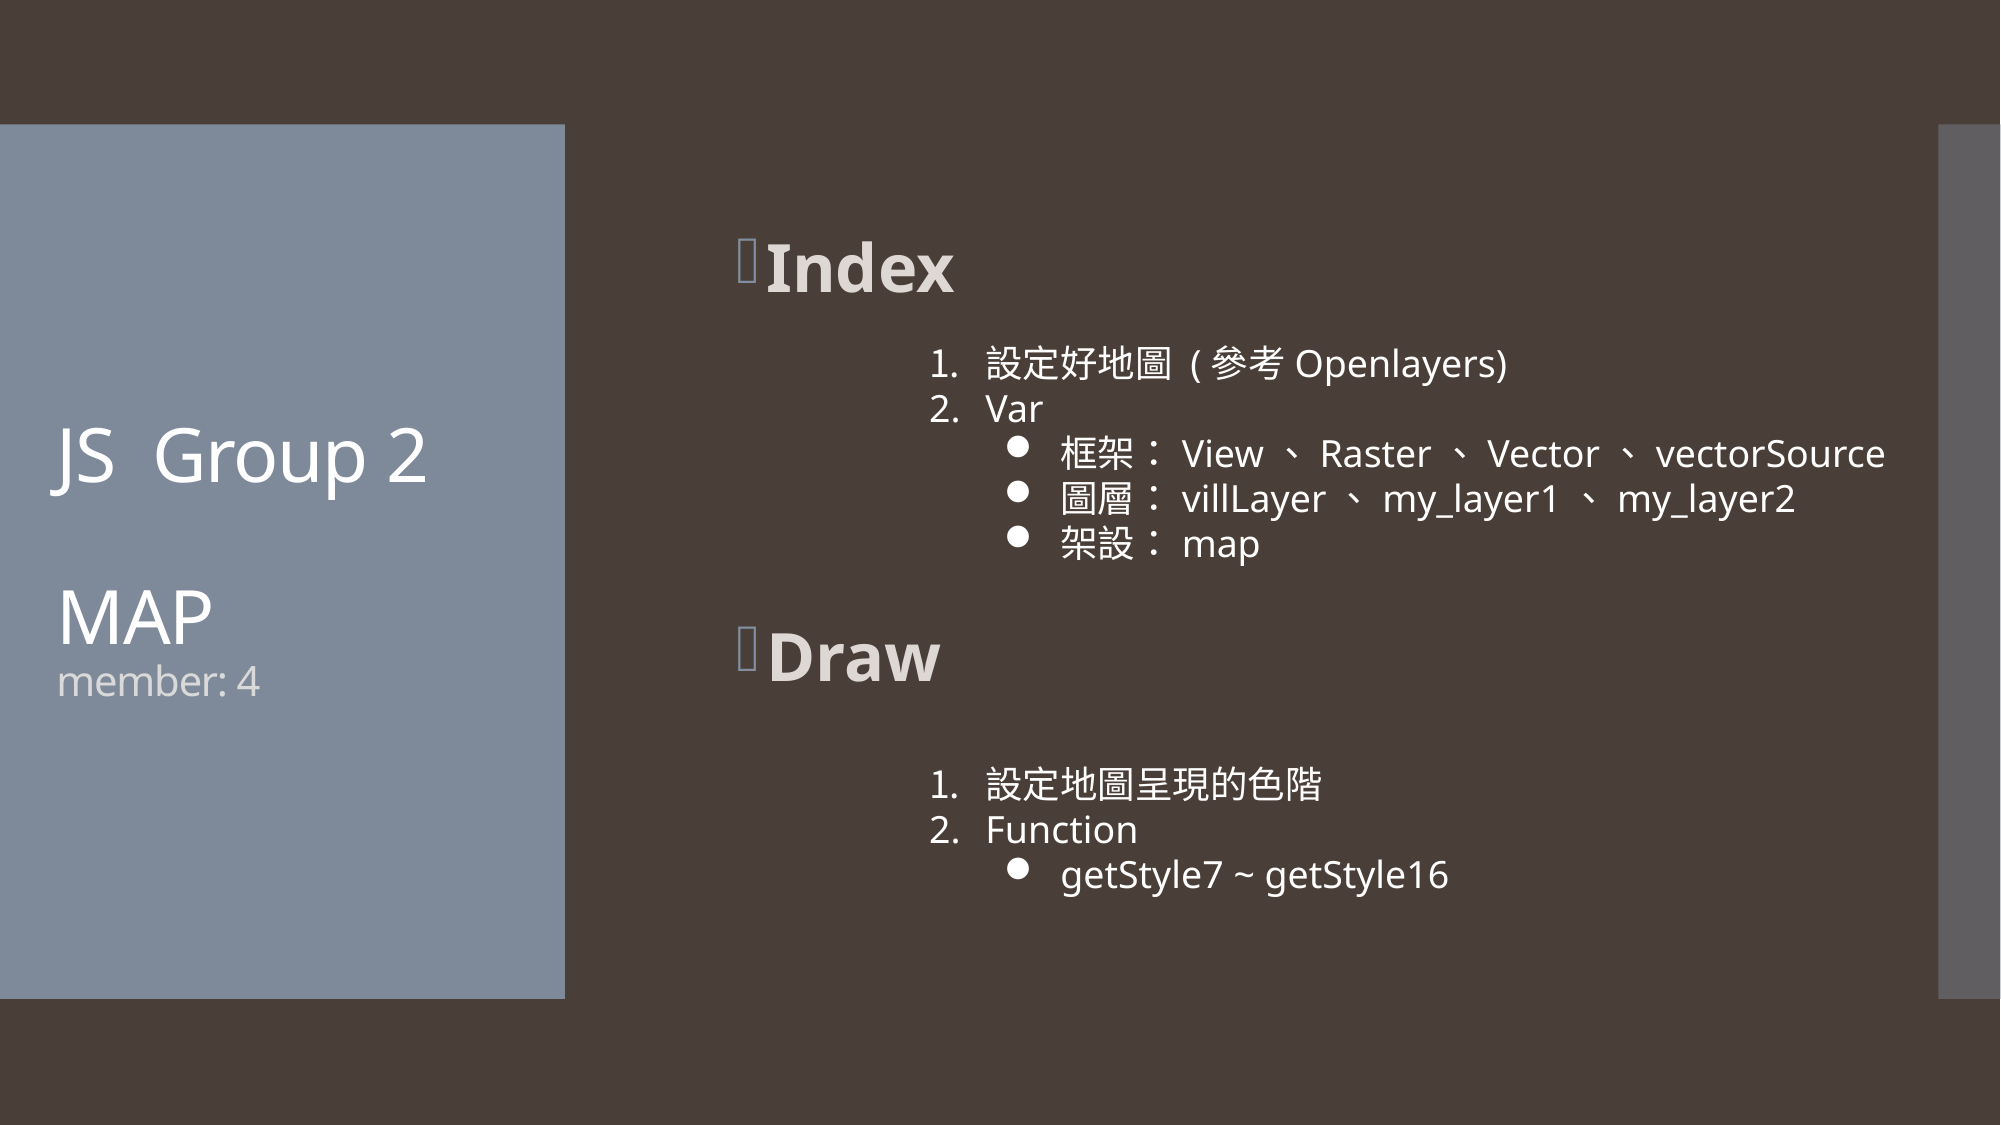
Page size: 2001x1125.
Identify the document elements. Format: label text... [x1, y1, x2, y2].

text_box 設定地圖呈現的色階 Function getStyle7 ~ getStyle16 [914, 754, 1569, 904]
list Index Draw [721, 76, 1187, 1048]
text_box 設定好地圖 (參考Openlayers) Var 框架：View、Raster、Vector、vectorSource 圖層：villLayer、my_layer1、my_layer2 架設：map [914, 332, 1937, 572]
title JS Group 2 MAP member: 4 [41, 184, 525, 940]
